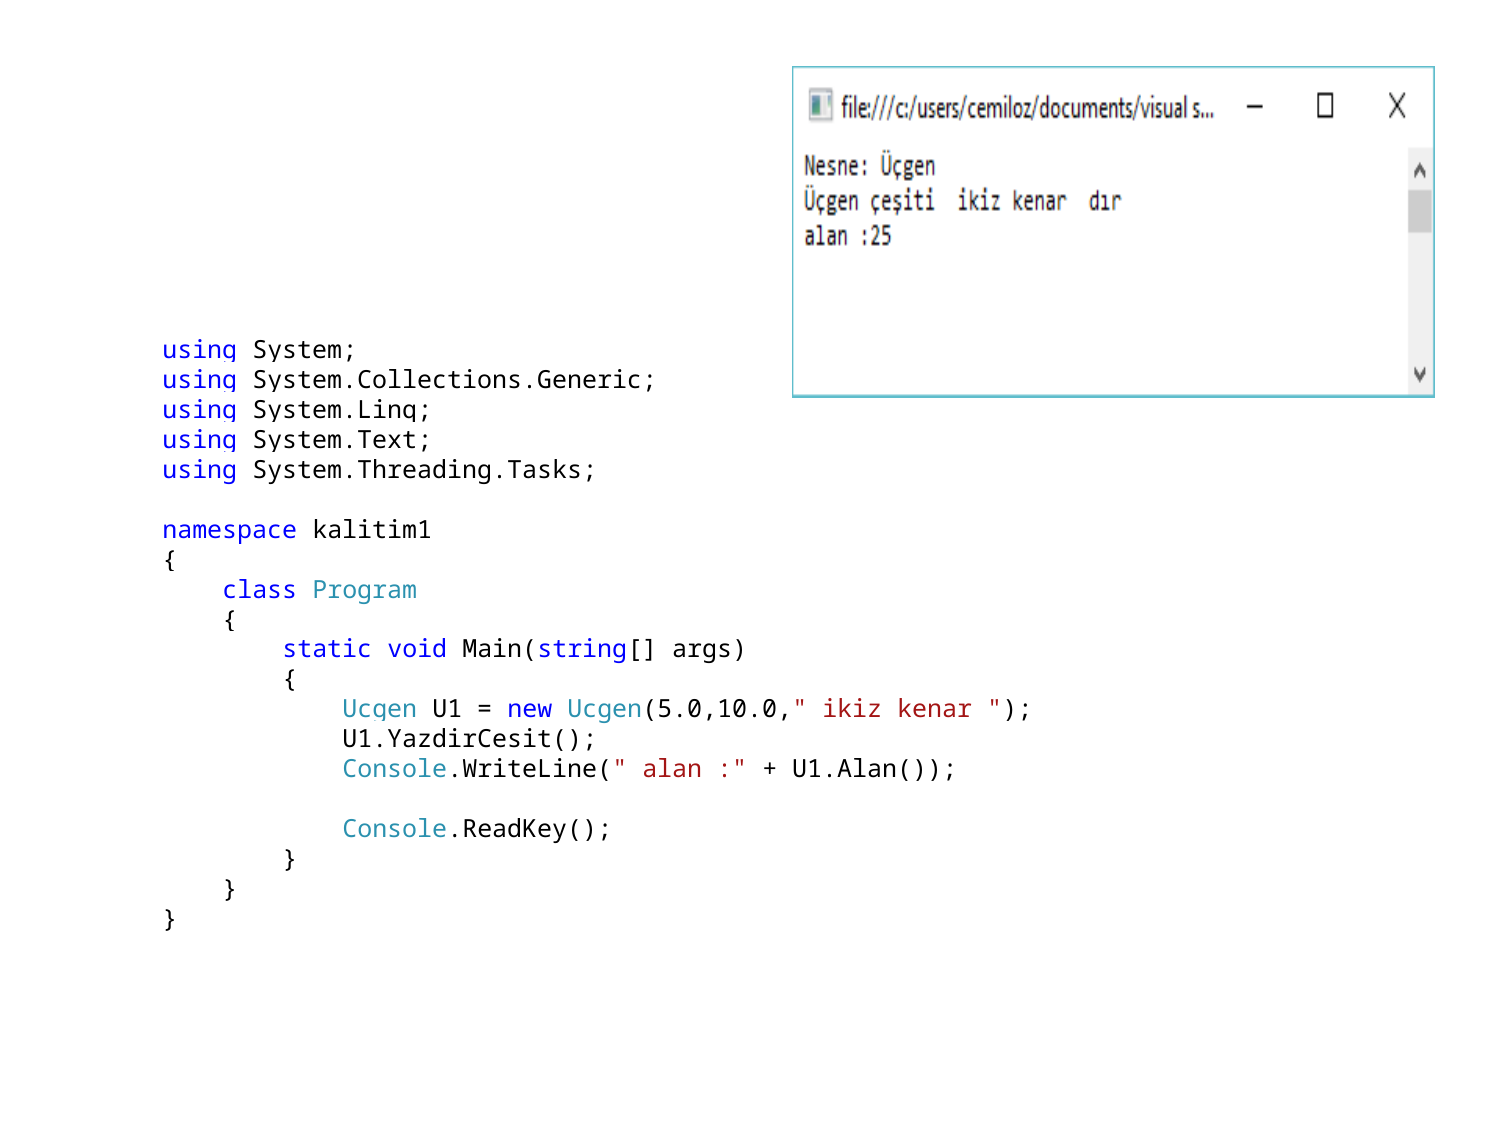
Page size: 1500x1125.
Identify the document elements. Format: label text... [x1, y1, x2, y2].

text_box using System; using System.Collections.Generic; using System.Linq; using System.Text; using System.Threading.Tasks; namespace kalitim1 { class Program { static void Main(string[] args) { Ucgen U1 = new Ucgen(5.0,10.0," ikiz kenar "); U1.YazdirCesit(); Console.WriteLine(" alan :" + U1.Alan()); Console.ReadKey(); } } } [147, 326, 1114, 940]
picture [791, 66, 1435, 398]
